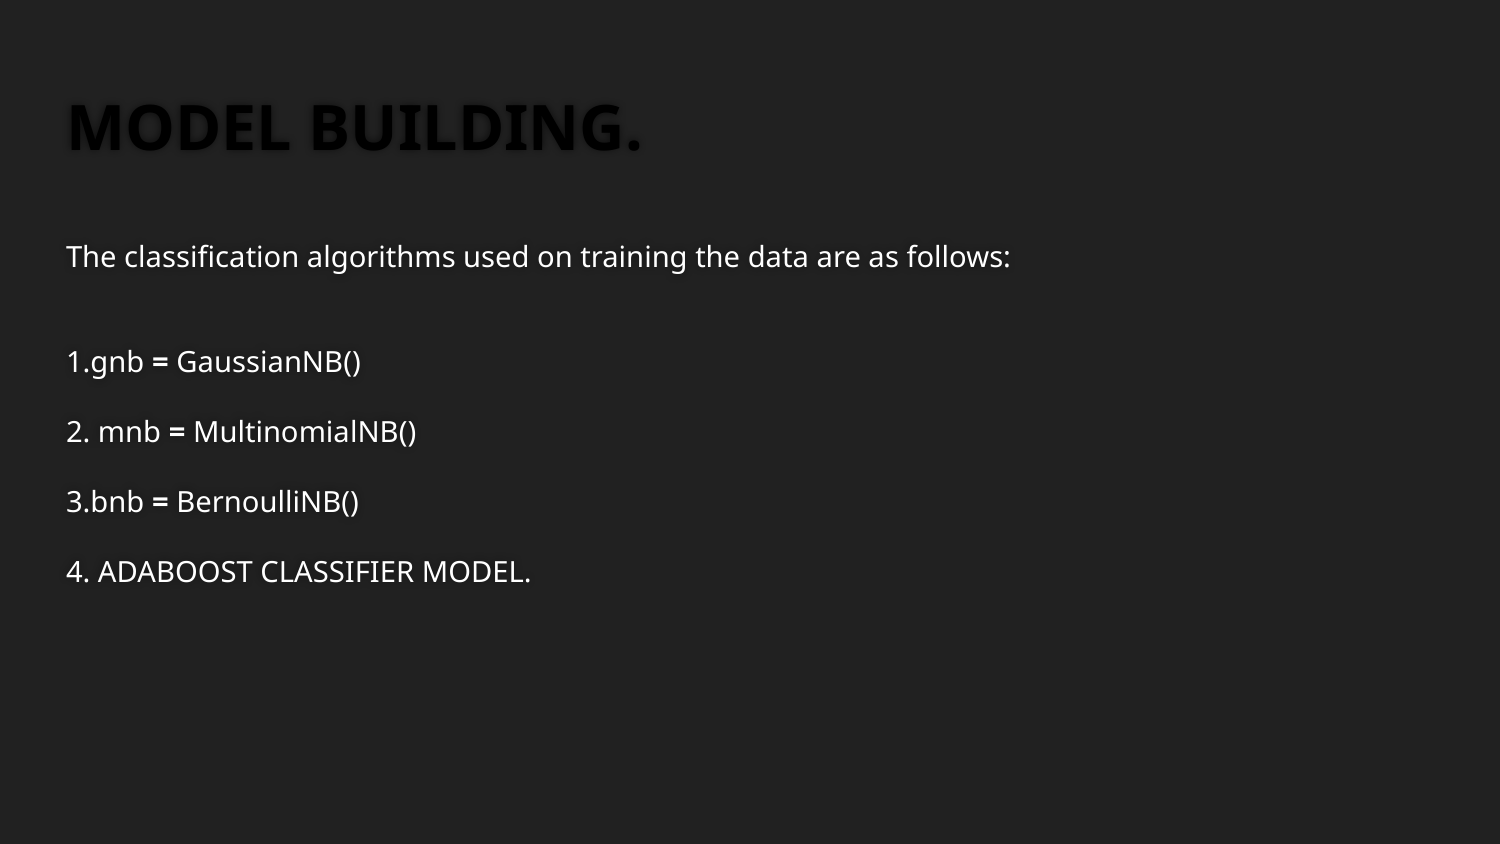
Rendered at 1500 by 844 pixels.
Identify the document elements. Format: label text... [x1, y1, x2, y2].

title MODEL BUILDING. [51, 72, 1449, 167]
list The classification algorithms used on training the data are as follows: 1.gnb = GaussianNB() 2. mnb = MultinomialNB() 3.bnb = BernoulliNB() 4. ADABOOST CLASSIFIER MODEL. [51, 223, 1449, 729]
